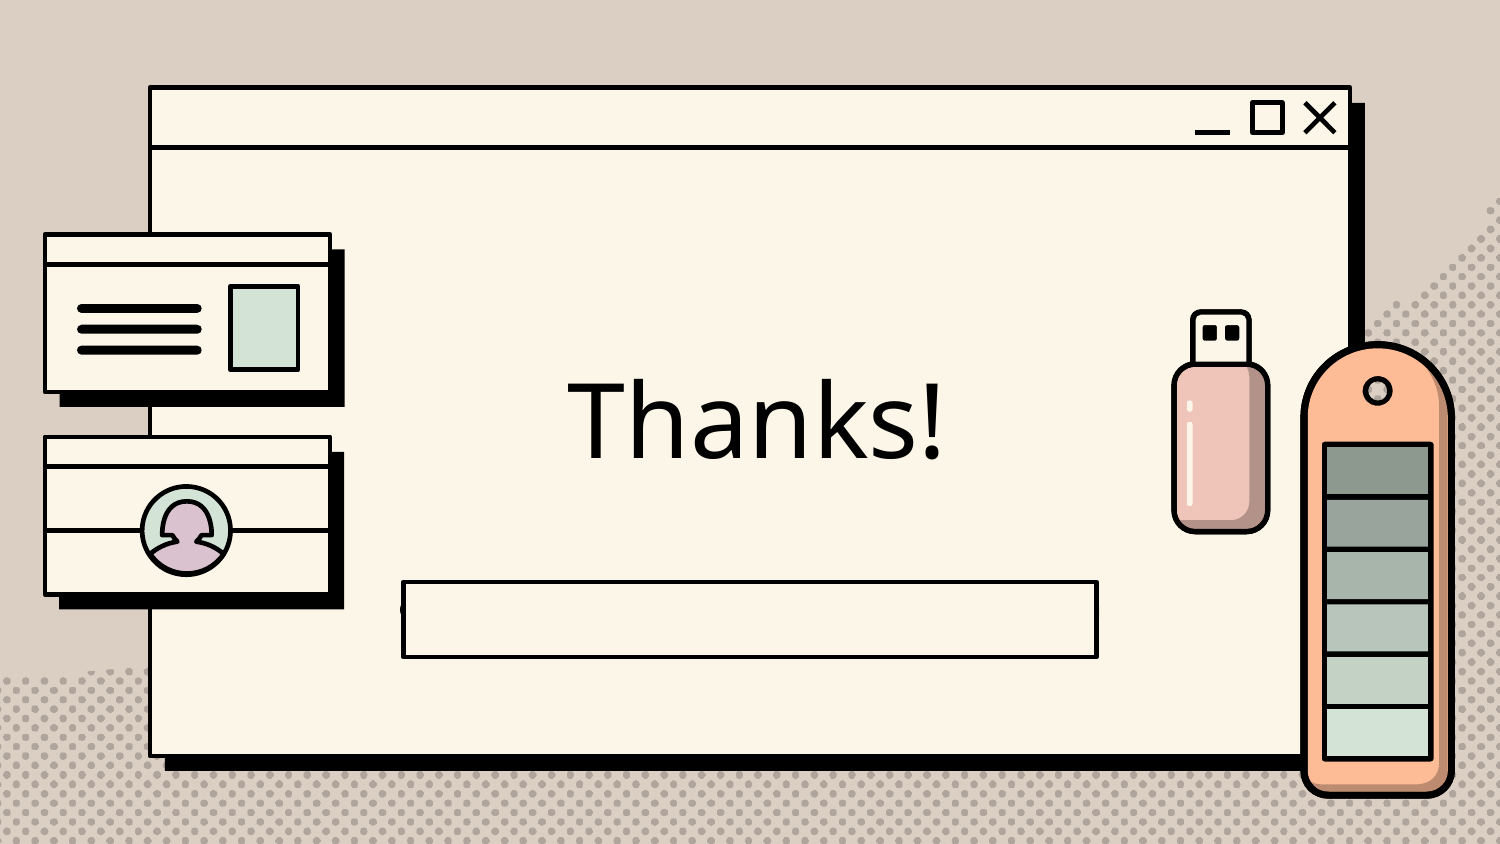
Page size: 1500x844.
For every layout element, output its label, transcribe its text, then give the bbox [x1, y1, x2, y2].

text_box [1171, 309, 1271, 535]
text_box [44, 436, 345, 610]
text_box [403, 582, 1097, 657]
title Thanks! [382, 339, 1133, 490]
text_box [44, 234, 345, 407]
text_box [1300, 340, 1456, 799]
